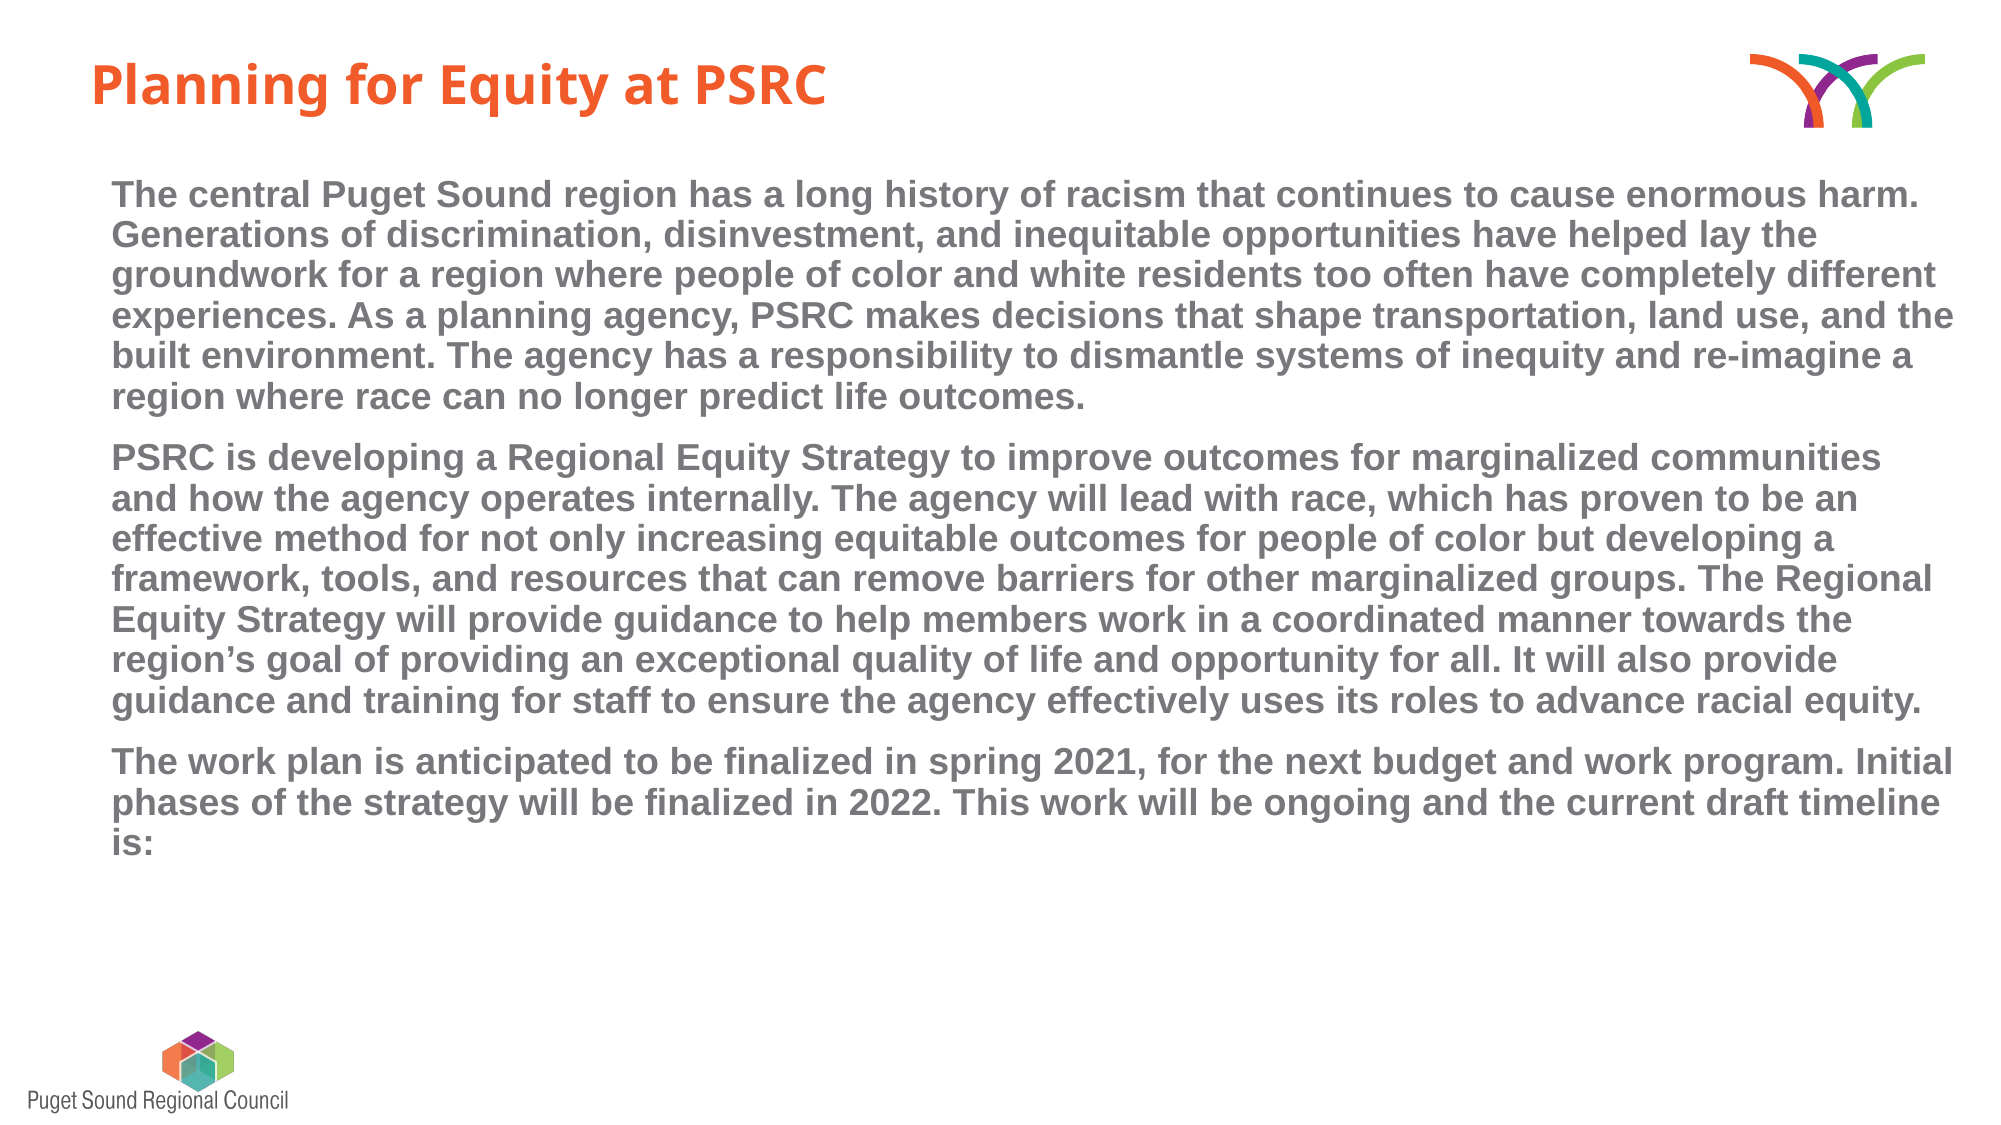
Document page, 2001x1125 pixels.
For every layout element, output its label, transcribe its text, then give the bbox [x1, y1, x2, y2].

title Planning for Equity at PSRC [75, 37, 1686, 138]
picture [1750, 53, 1925, 128]
picture [24, 1024, 292, 1118]
list The central Puget Sound region has a long history of racism that continues to cause enormous harm. Generations of discrimination, disinvestment, and inequitable opportunities have helped lay the groundwork for a region where people of color and white residents too often have completely different experiences. As a planning agency, PSRC makes decisions that shape transportation, land use, and the built environment. The agency has a responsibility to dismantle systems of inequity and re-imagine a region where race can no longer predict life outcomes. PSRC is developing a Regional Equity Strategy to improve outcomes for marginalized communities and how the agency operates internally. The agency will lead with race, which has proven to be an effective method for not only increasing equitable outcomes for people of color but developing a framework, tools, and resources that can remove barriers for other marginalized groups. The Regional Equity Strategy will provide guidance to help members work in a coordinated manner towards the region’s goal of providing an exceptional quality of life and opportunity for all. It will also provide guidance and training for staff to ensure the agency effectively uses its roles to advance racial equity. The work plan is anticipated to be finalized in spring 2021, for the next budget and work program. Initial phases of the strategy will be finalized in 2022. This work will be ongoing and the current draft timeline is: [96, 167, 1976, 1025]
